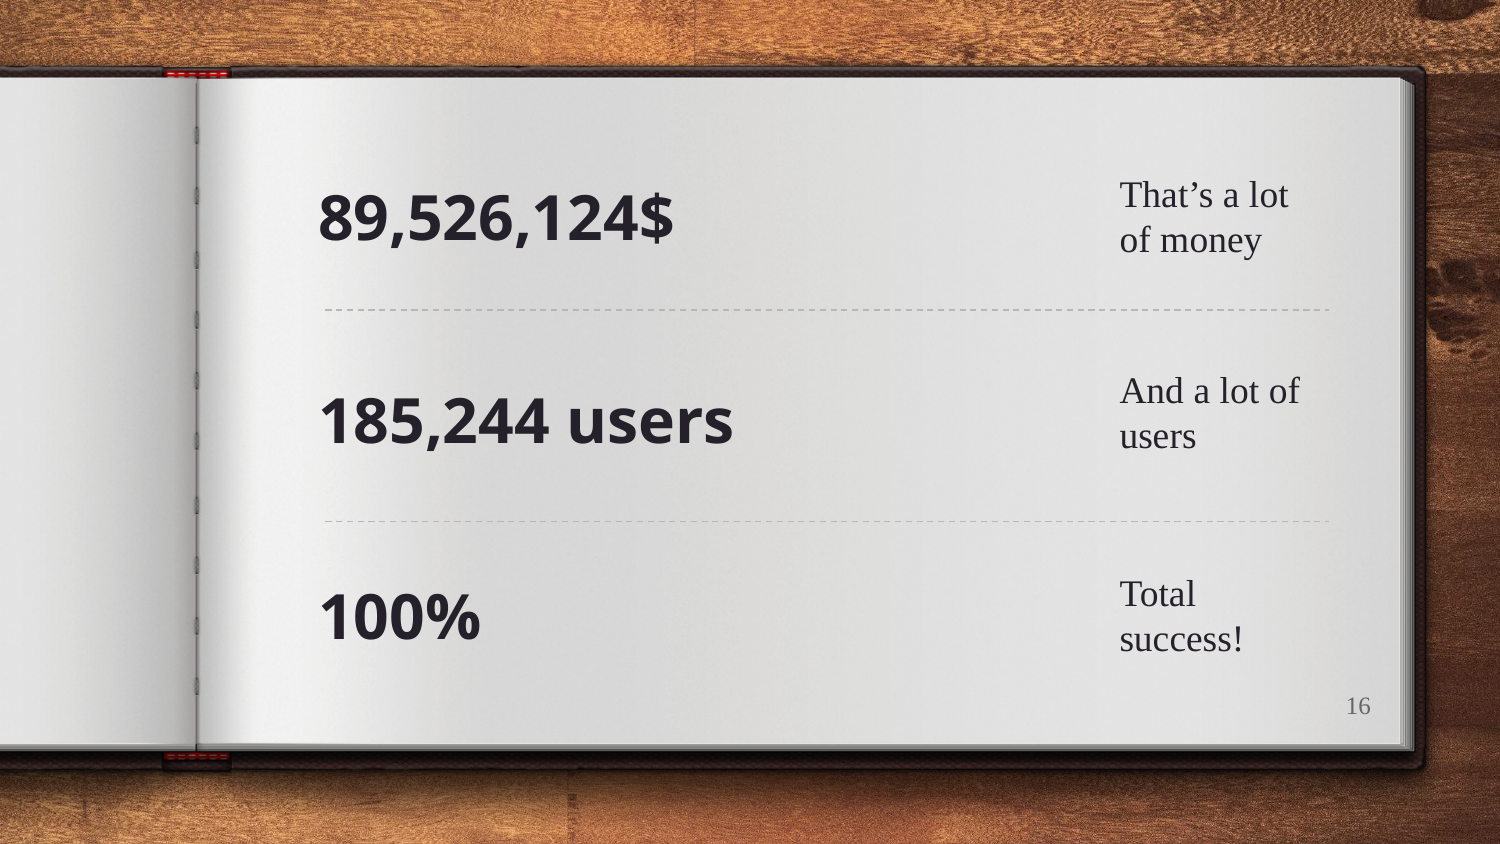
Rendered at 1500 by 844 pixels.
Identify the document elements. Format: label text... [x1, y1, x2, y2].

title 100% [303, 544, 1287, 685]
title 185,244 users [303, 348, 1287, 489]
picture [0, 0, 1500, 844]
subtitle That’s a lot of money [1104, 176, 1324, 253]
slide_number ‹#› [1295, 672, 1386, 737]
subtitle Total success! [1104, 576, 1324, 653]
title 89,526,124$ [303, 145, 1287, 285]
subtitle And a lot of users [1104, 373, 1324, 449]
